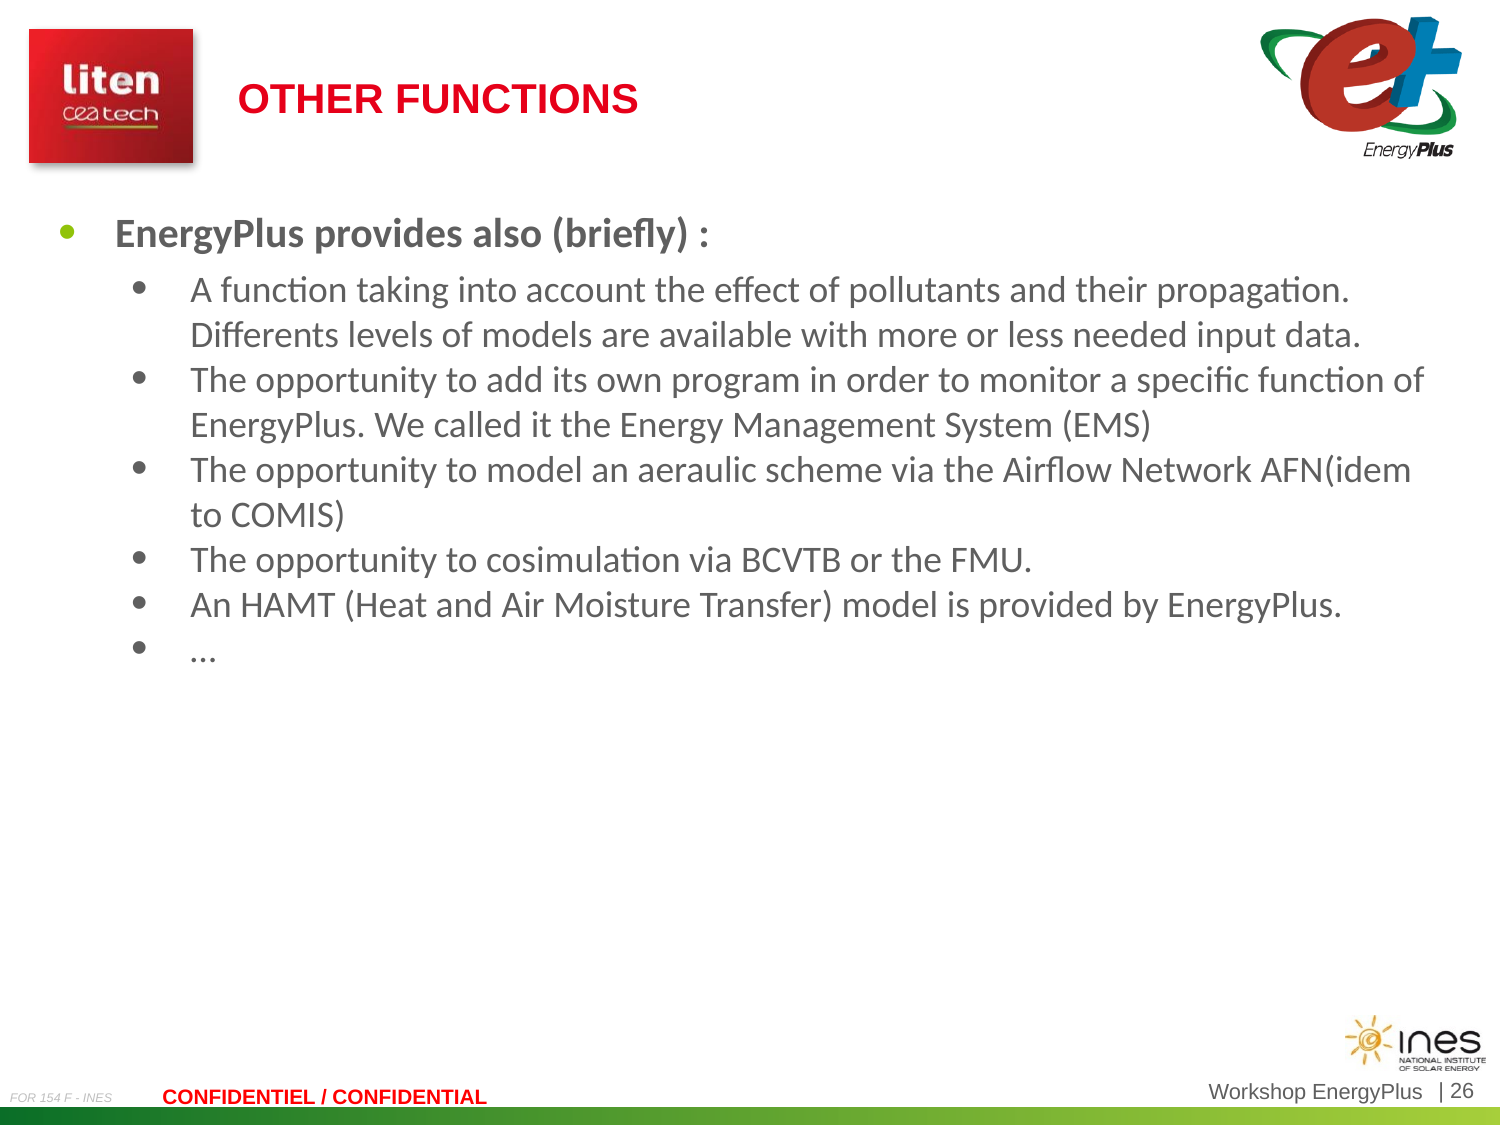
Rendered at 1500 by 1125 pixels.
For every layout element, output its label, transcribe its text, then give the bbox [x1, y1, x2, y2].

picture [1257, 14, 1464, 163]
footer Workshop EnergyPlus [0, 1077, 1424, 1105]
picture [29, 29, 193, 163]
list EnergyPlus provides also (briefly) : A function taking into account the effect of pollutants and their propagation. Differents levels of models are available with more or less needed input data. The opportunity to add its own program in order to monitor a specific function of EnergyPlus. We called it the Energy Management System (EMS) The opportunity to model an aeraulic scheme via the Airflow Network AFN(idem to COMIS) The opportunity to cosimulation via BCVTB or the FMU. An HAMT (Heat and Air Moisture Transfer) model is provided by EnergyPlus. … [58, 206, 1441, 1012]
picture [1345, 1015, 1486, 1071]
list other functions [237, 33, 1441, 161]
